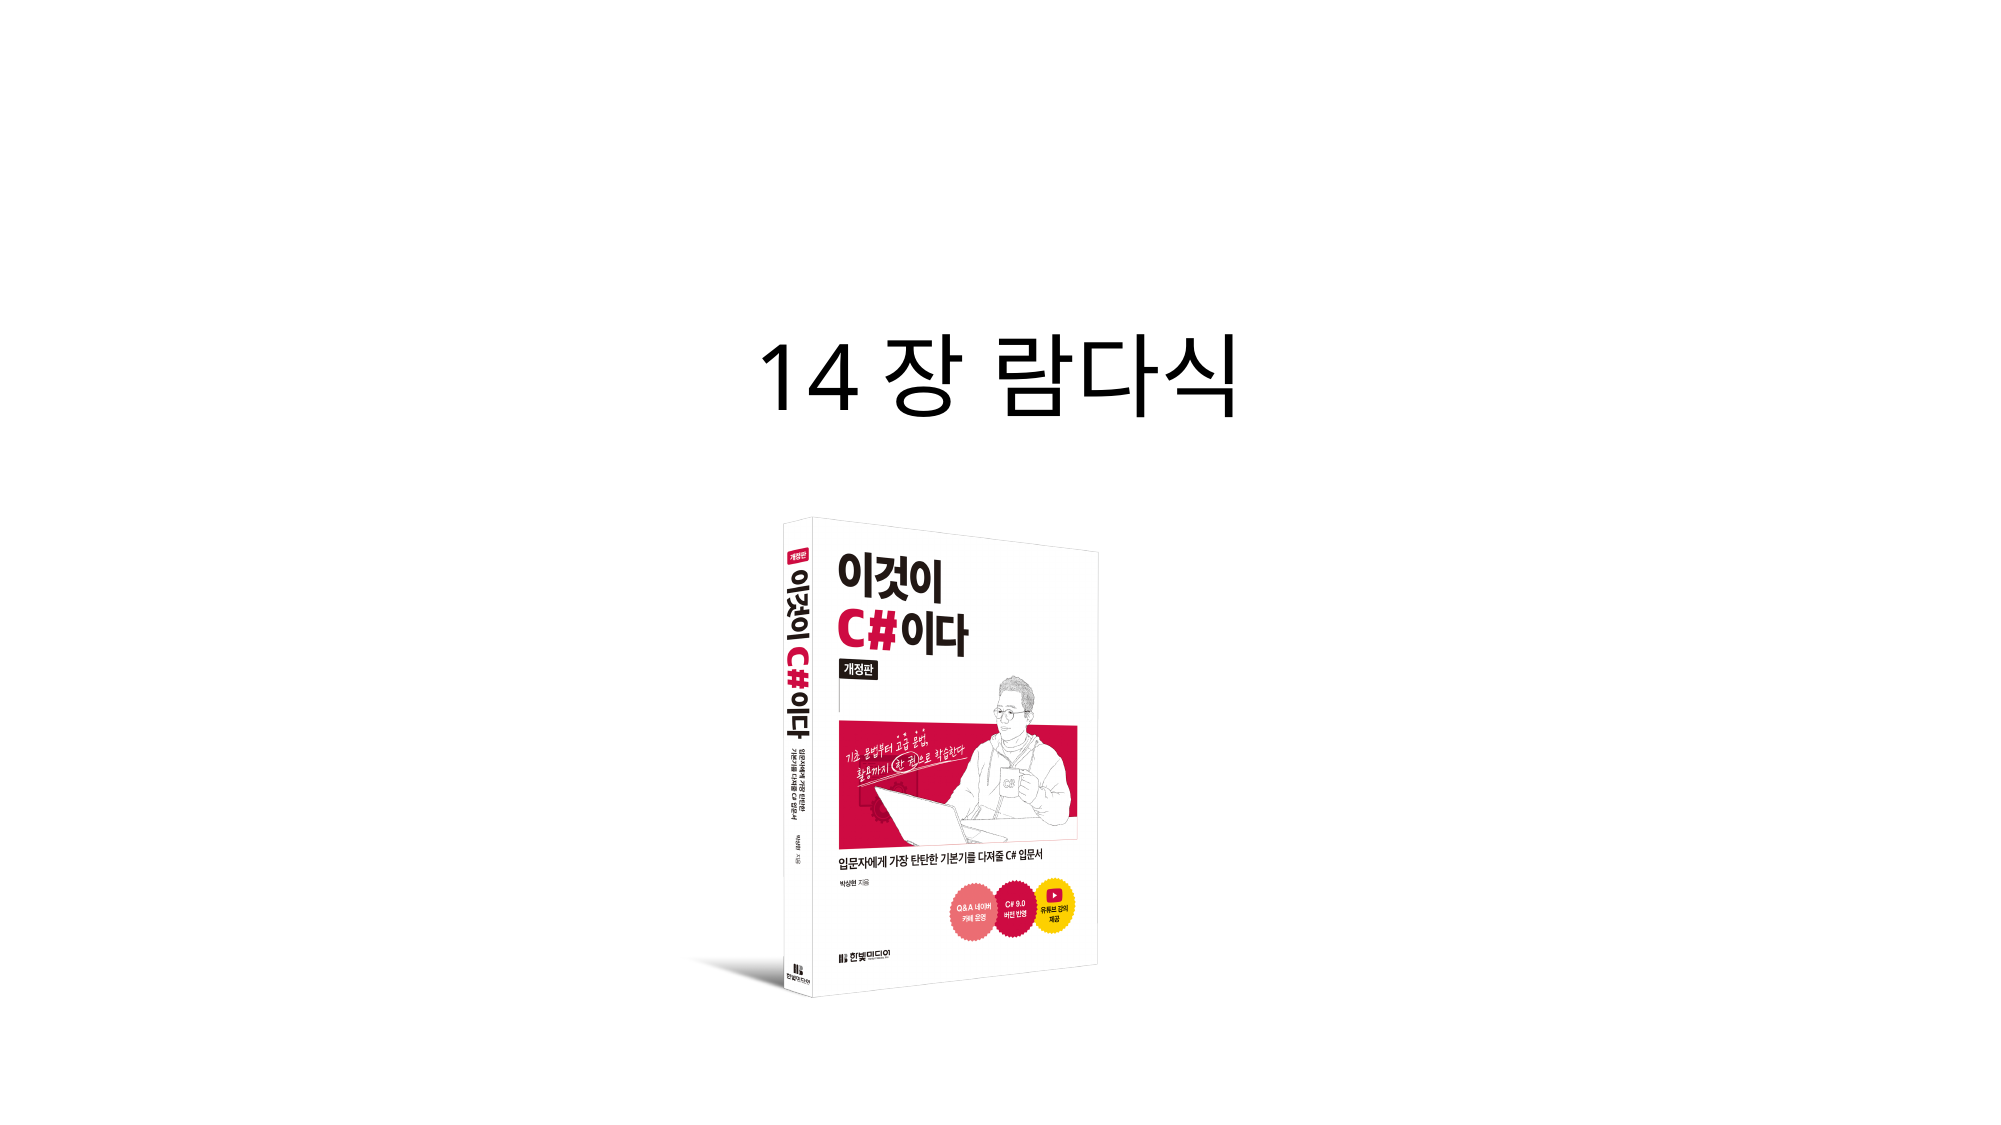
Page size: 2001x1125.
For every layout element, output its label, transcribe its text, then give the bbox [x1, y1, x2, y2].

title 14장 람다식 [249, 184, 1750, 577]
picture [643, 471, 1189, 1046]
